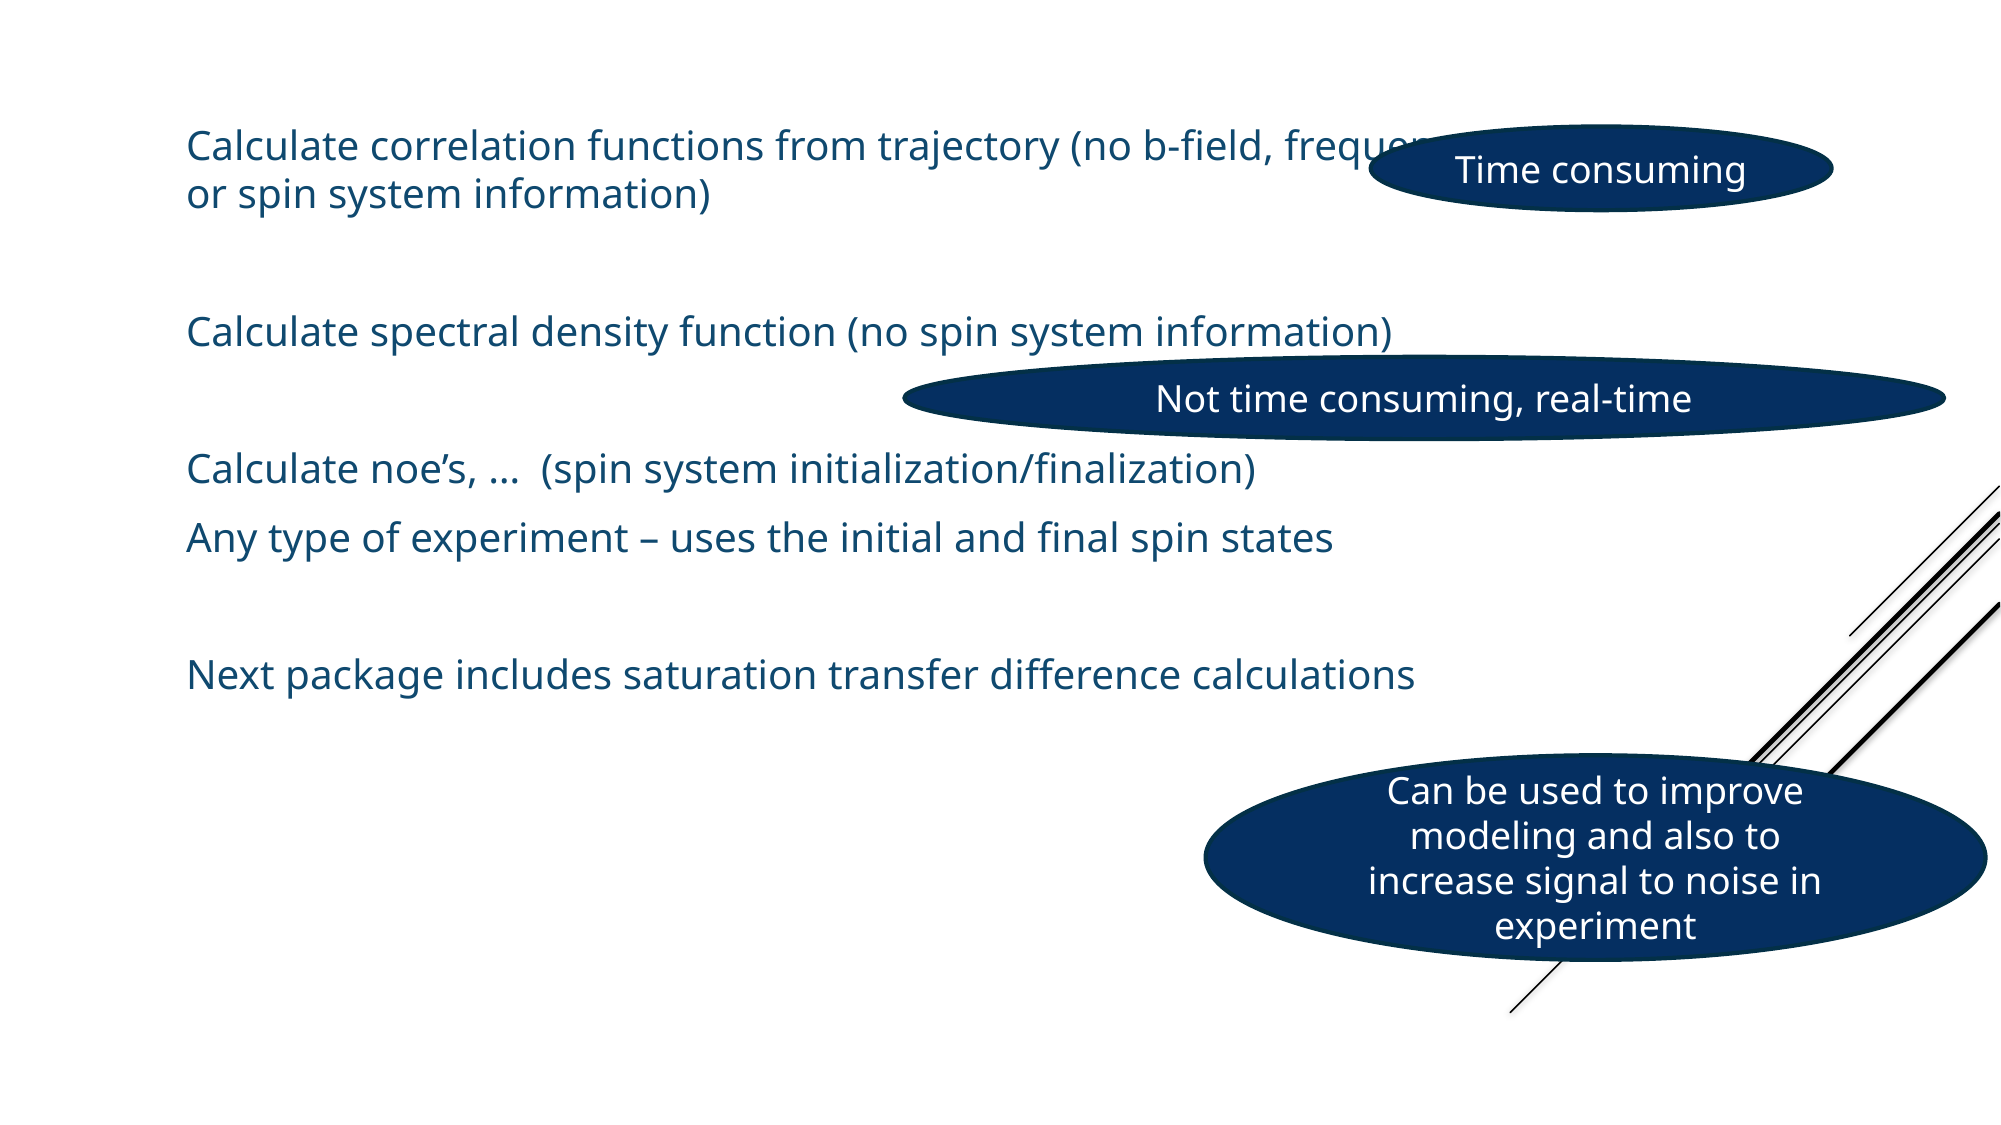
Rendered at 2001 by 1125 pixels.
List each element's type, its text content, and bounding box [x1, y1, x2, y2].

text_box Programs – partitioned into segments for ease of use and reproducibility of calculation such as different b-field without recalculating [112, 736, 1513, 984]
text_box Time consuming [1368, 124, 1834, 213]
text_box Not time consuming, real-time [902, 354, 1947, 442]
text_box Can be used to improve modeling and also to increase signal to noise in experiment [1203, 753, 1988, 962]
text_box Calculate correlation functions from trajectory (no b-field, frequency, or spin system information) Calculate spectral density function (no spin system information) Calculate noe’s, … (spin system initialization/finalization) Any type of experiment – uses the initial and final spin states Next package includes saturation transfer difference calculations [112, 112, 1513, 706]
